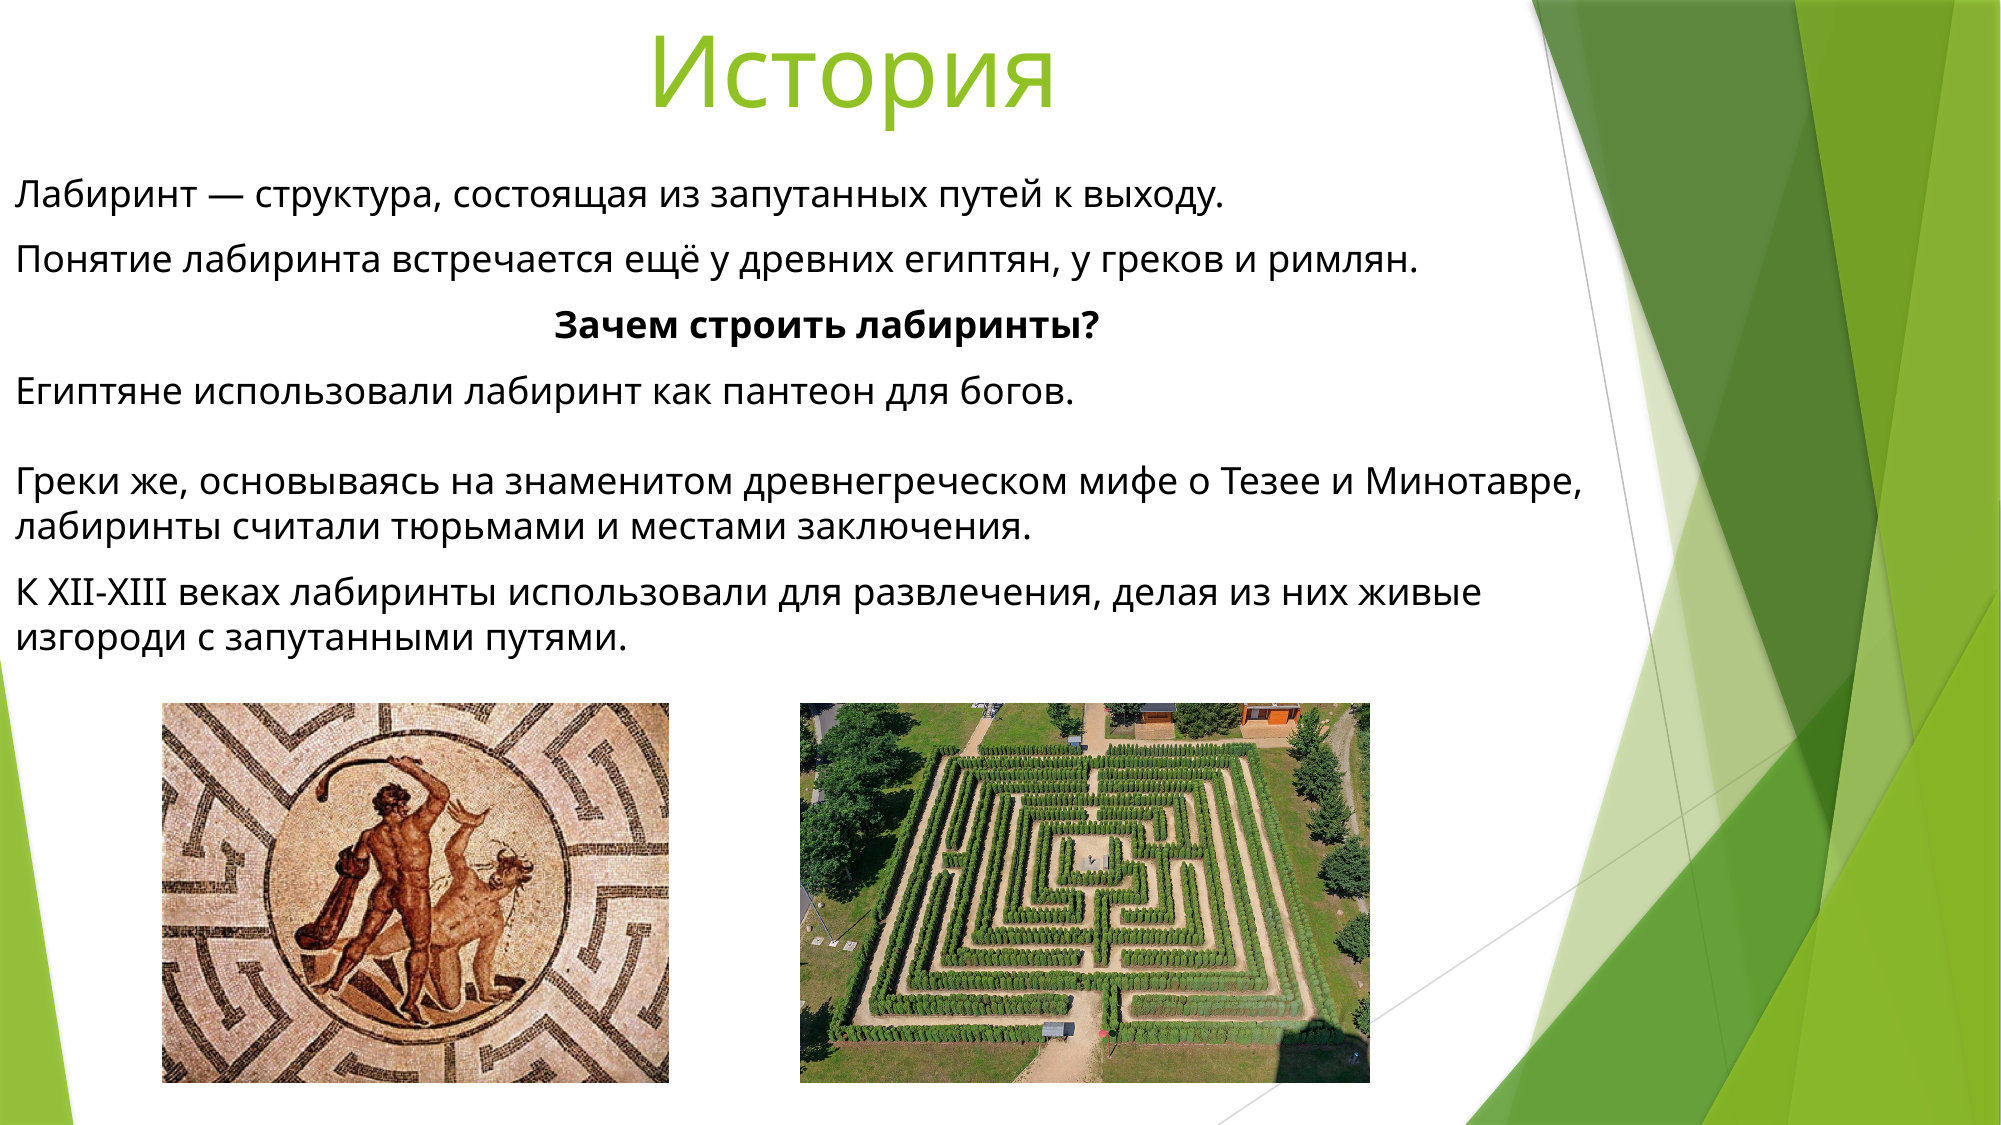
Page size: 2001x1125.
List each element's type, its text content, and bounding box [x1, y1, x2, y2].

picture [799, 702, 1371, 1084]
list Лабиринт — структура, состоящая из запутанных путей к выходу. Понятие лабиринта встречается ещё у древних египтян, у греков и римлян. Зачем строить лабиринты? Египтяне использовали лабиринт как пантеон для богов. Греки же, основываясь на знаменитом древнегреческом мифе о Тезее и Минотавре, лабиринты считали тюрьмами и местами заключения. К XII-XIII веках лабиринты использовали для развлечения, делая из них живые изгороди с запутанными путями. [0, 162, 1655, 721]
picture [161, 702, 670, 1084]
title История [631, 0, 1104, 162]
